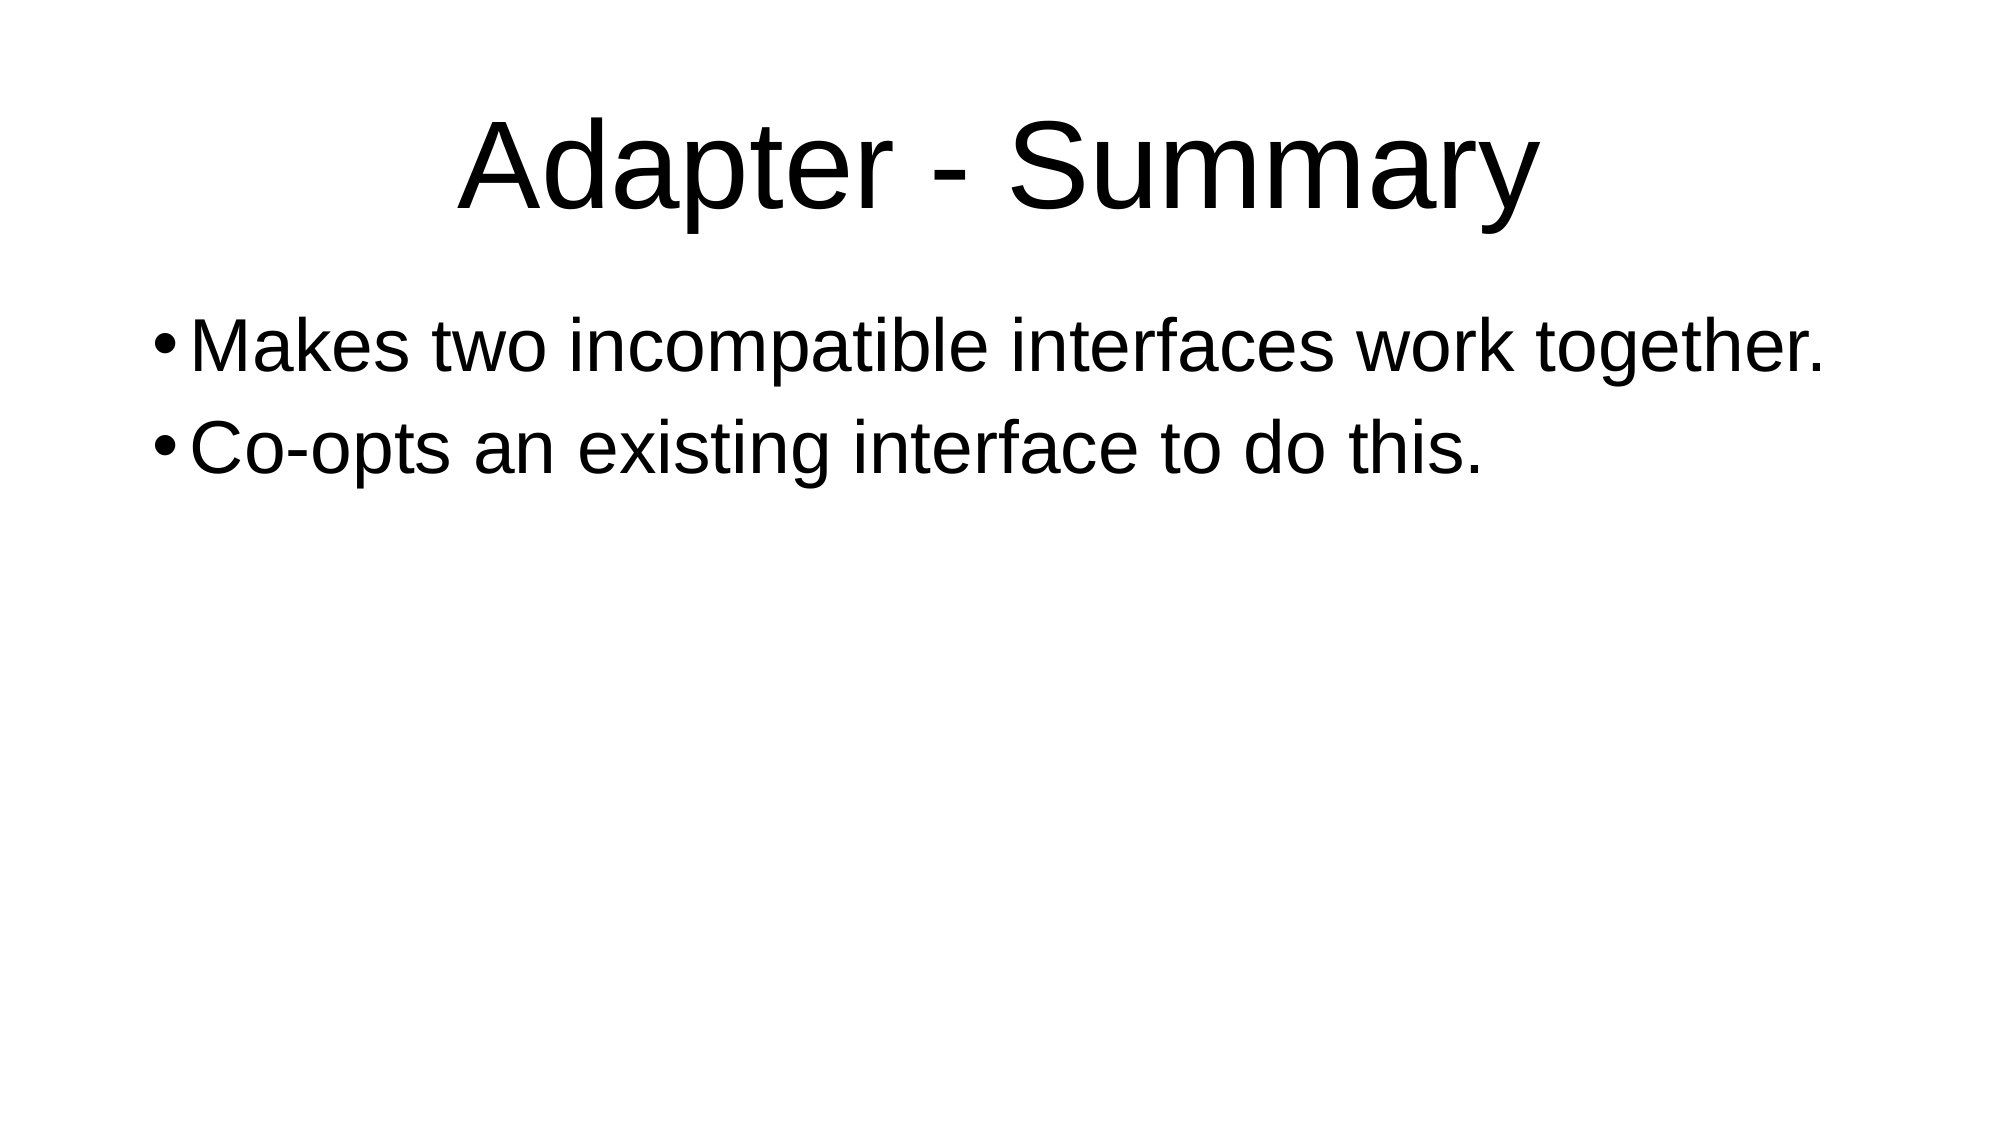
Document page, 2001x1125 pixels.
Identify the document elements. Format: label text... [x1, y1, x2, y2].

list Makes two incompatible interfaces work together. Co-opts an existing interface to do this. [137, 299, 1863, 1014]
title Adapter - Summary [137, 59, 1863, 278]
